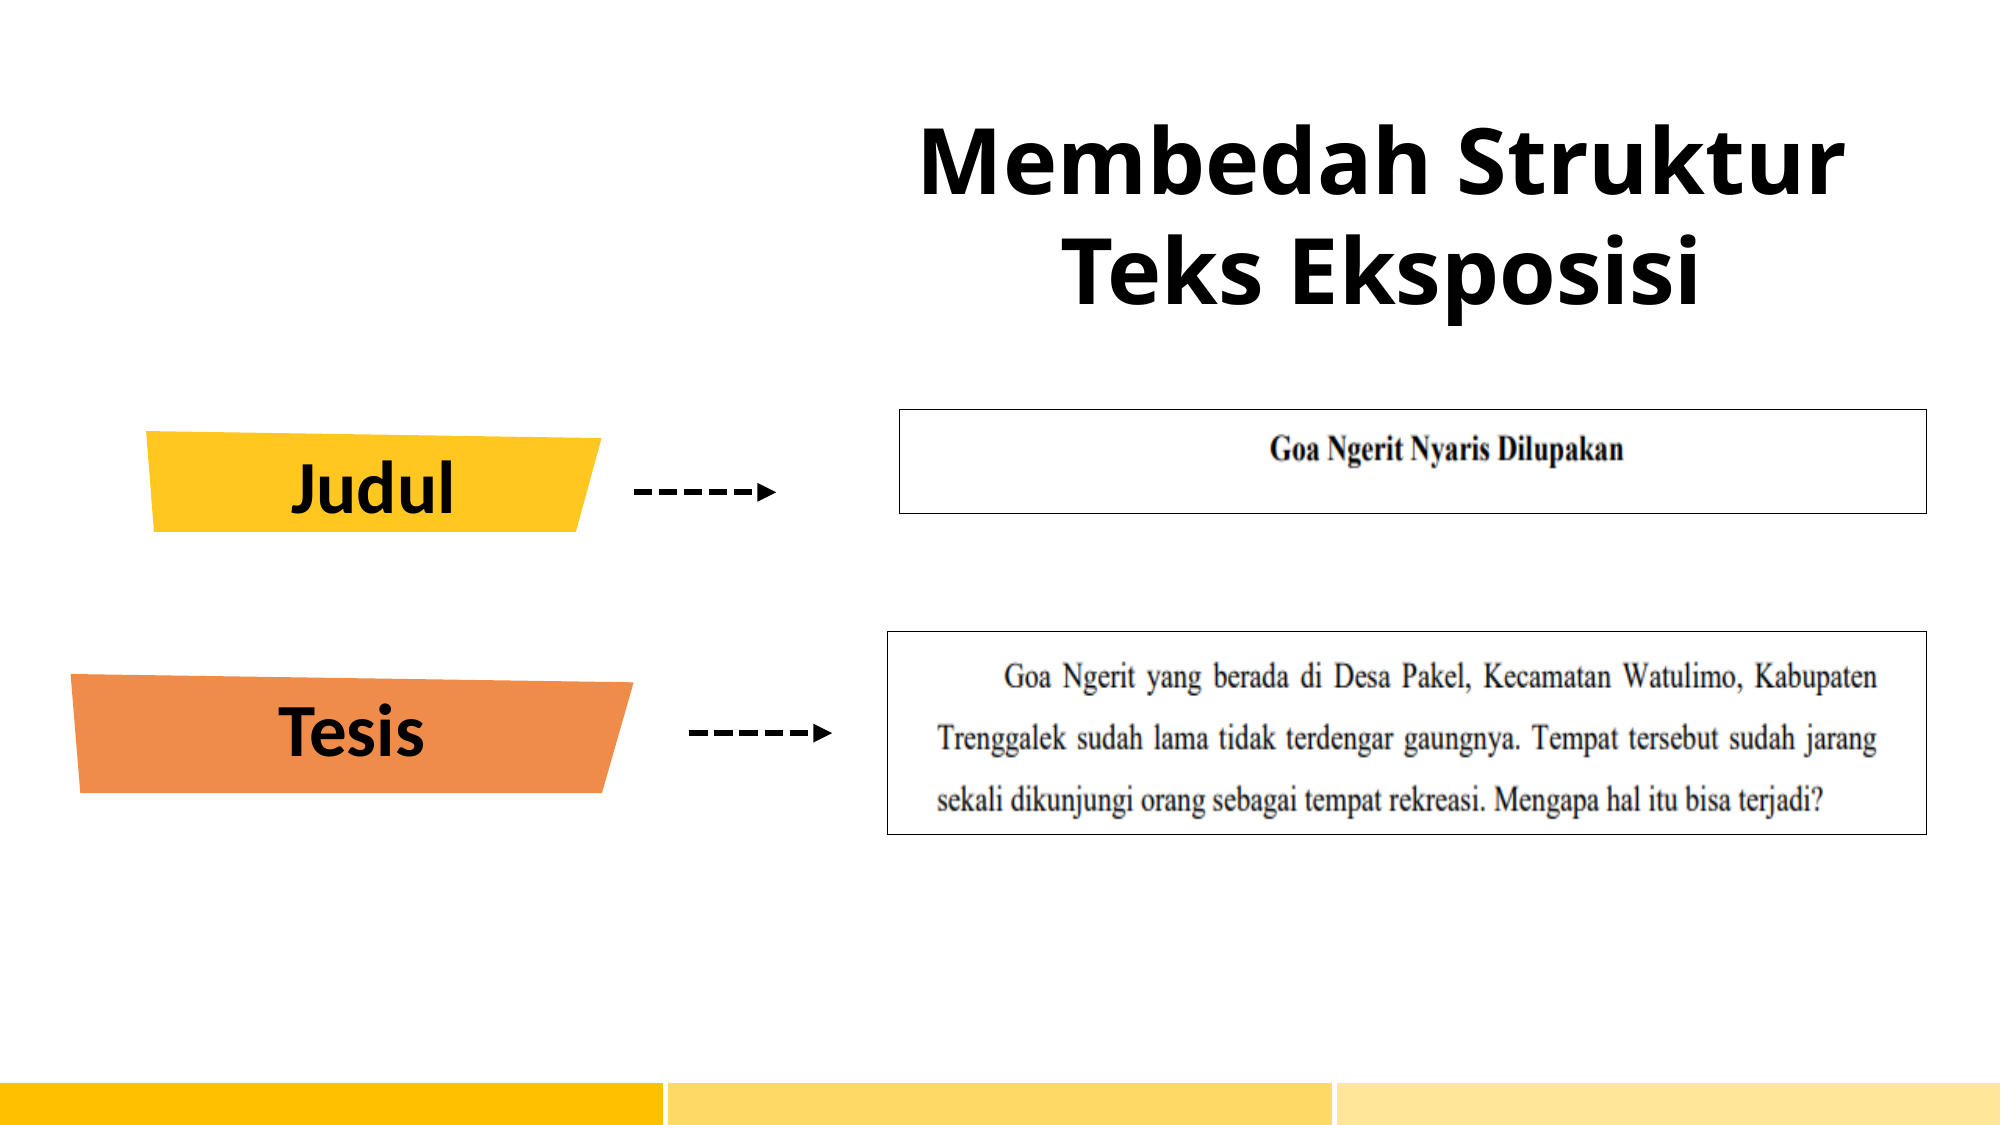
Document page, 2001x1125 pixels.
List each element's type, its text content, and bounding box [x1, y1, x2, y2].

picture [887, 631, 1927, 835]
text_box Membedah Struktur Teks Eksposisi [835, 95, 1930, 330]
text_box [0, 1084, 2000, 1125]
text_box Judul [146, 431, 602, 532]
text_box Tesis [70, 673, 634, 794]
picture [899, 408, 1927, 514]
